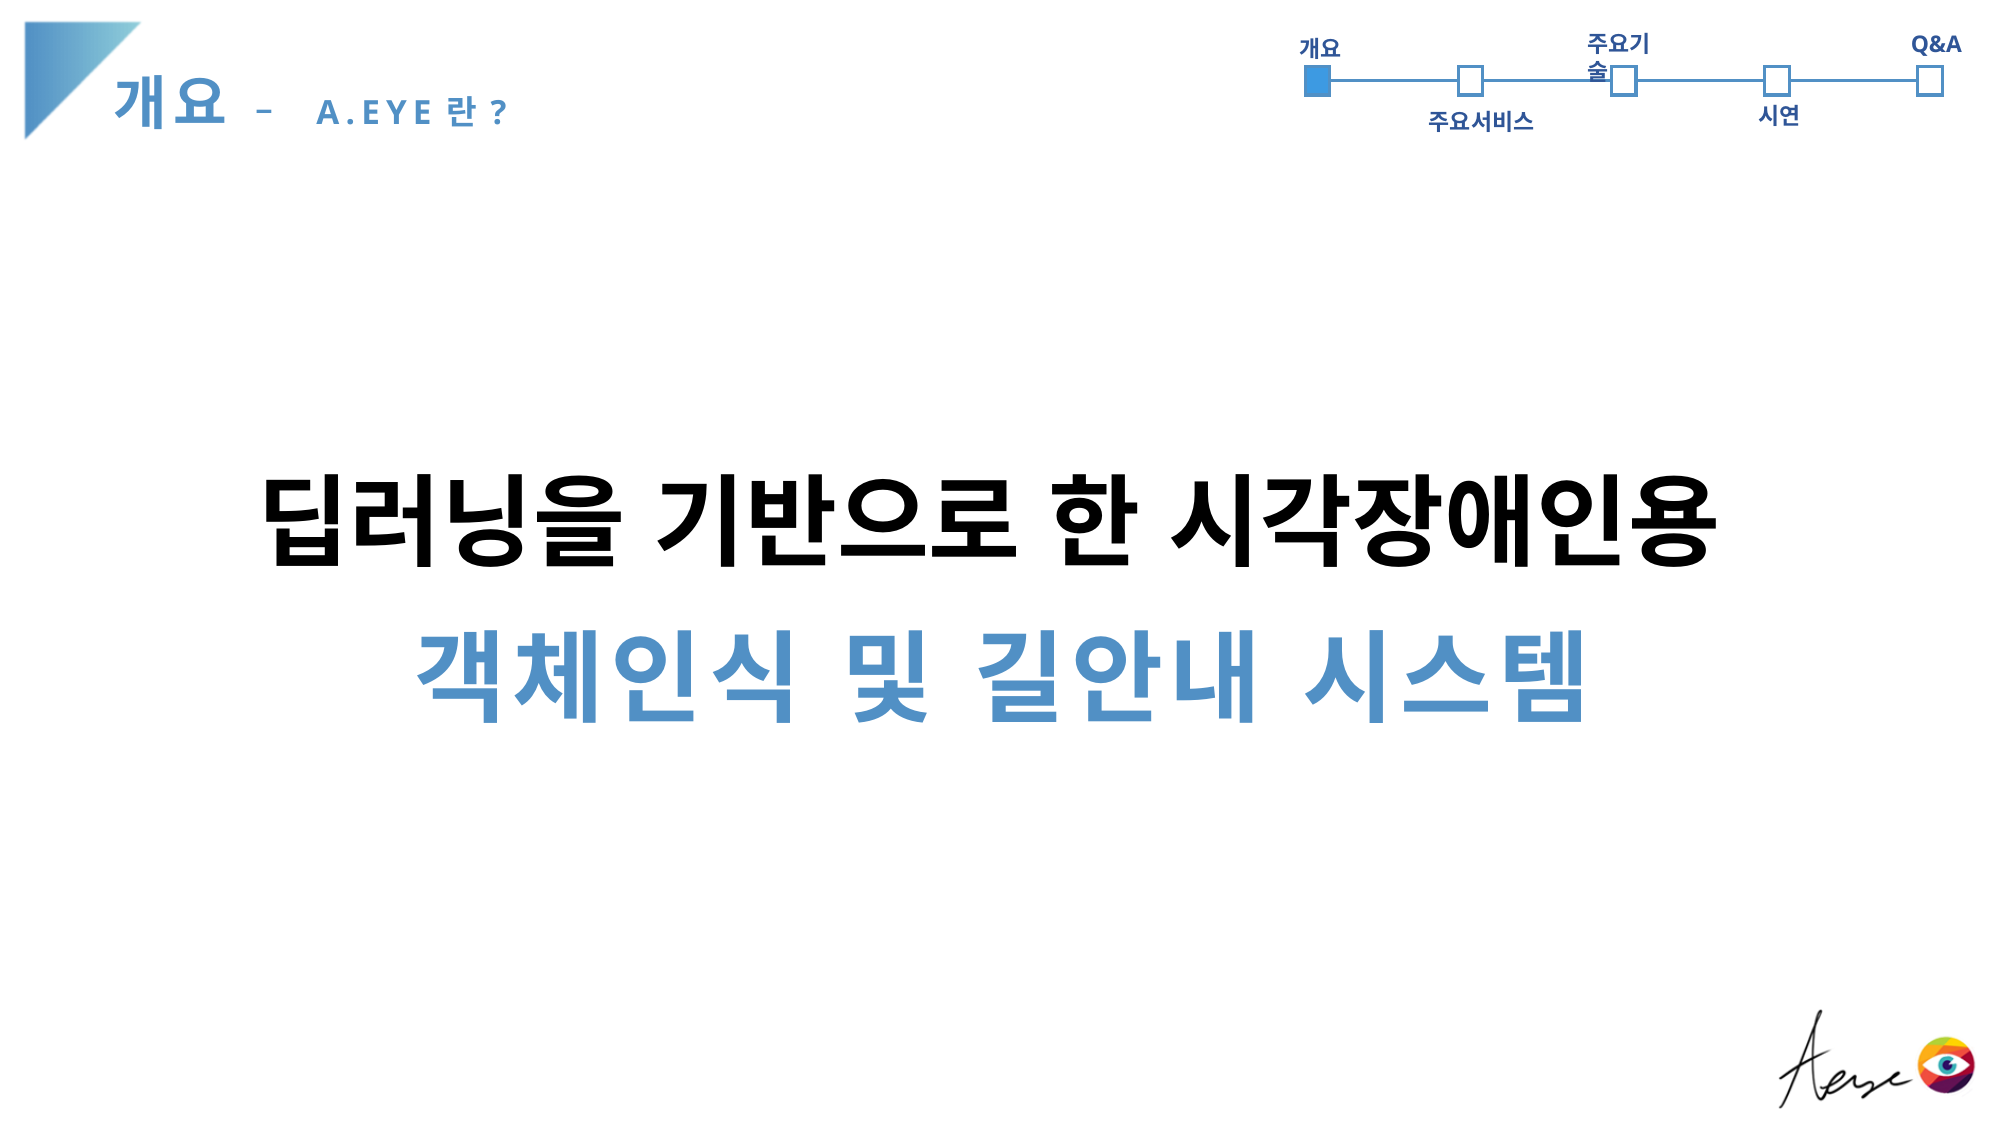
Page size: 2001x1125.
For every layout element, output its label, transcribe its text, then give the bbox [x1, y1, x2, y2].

text_box Q&A [1943, 22, 2000, 65]
text_box 개요 – A.EYE란? [98, 58, 619, 144]
text_box 딥러닝을 기반으로 한 시각장애인용 객체인식 및 길안내 시스템 [77, 415, 1930, 743]
picture [1735, 1006, 2000, 1112]
text_box [26, 23, 140, 137]
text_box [1284, 22, 1943, 144]
